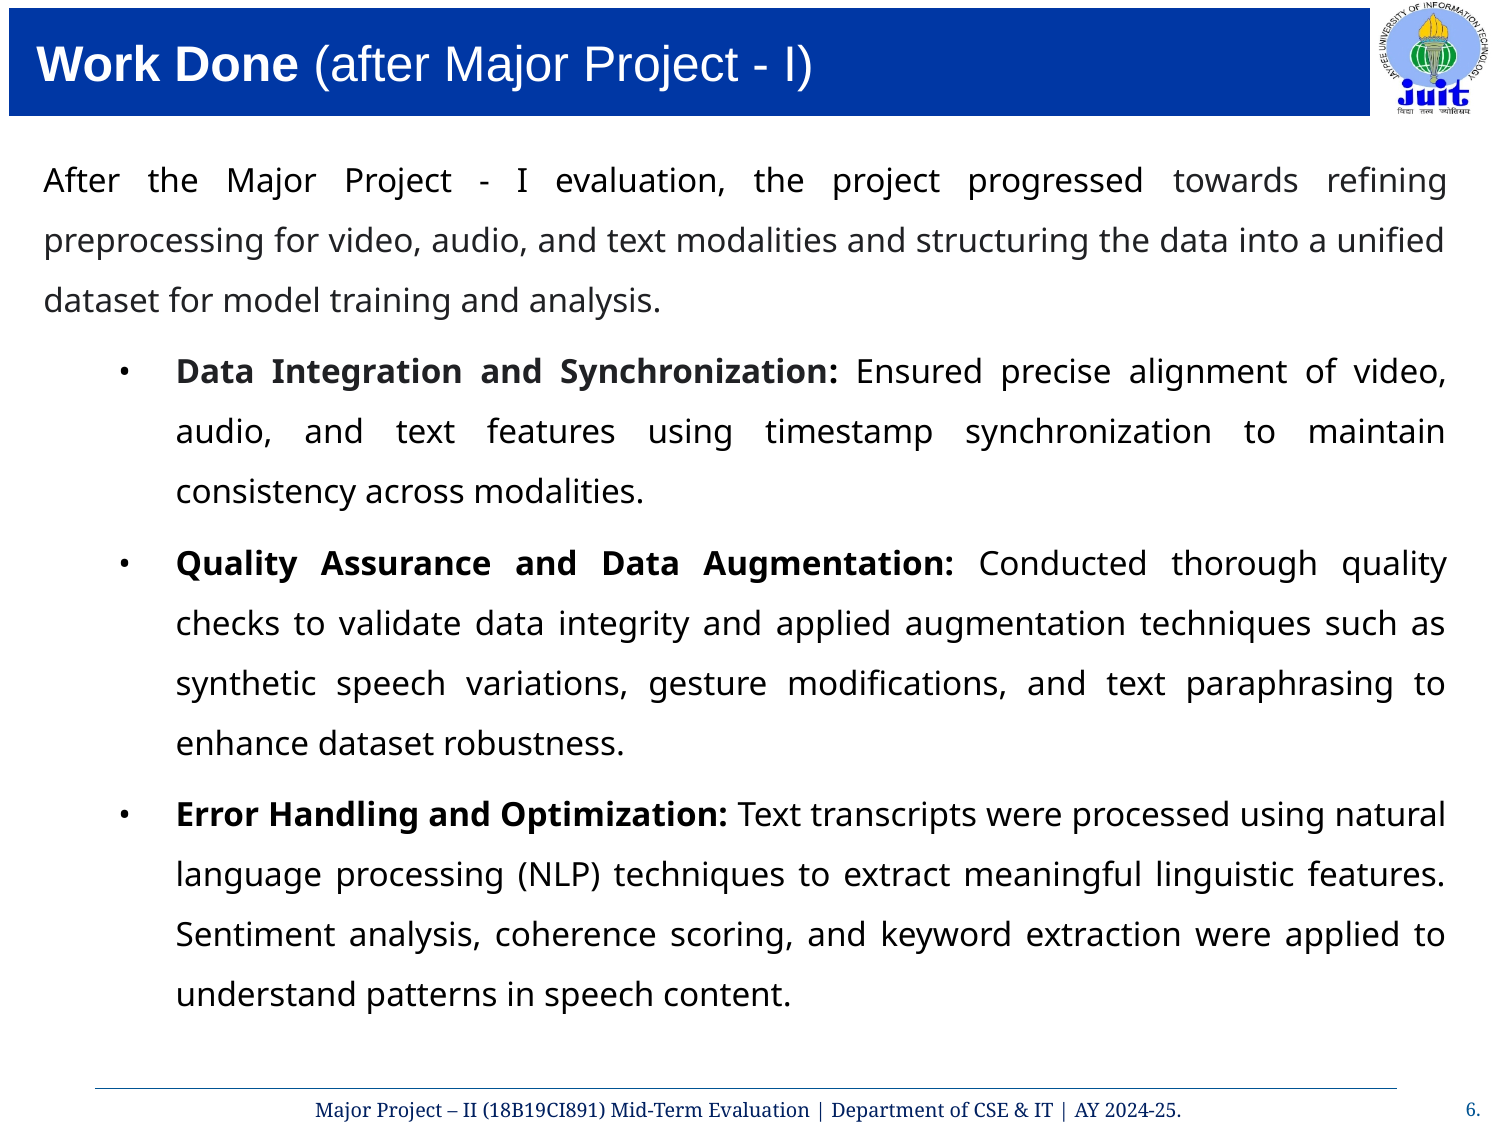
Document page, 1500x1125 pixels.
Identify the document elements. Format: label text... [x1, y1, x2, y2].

text_box After the Major Project - I evaluation, the project progressed towards refining preprocessing for video, audio, and text modalities and structuring the data into a unified dataset for model training and analysis. • Data Integration and Synchronization: Ensured precise alignment of video, audio, and text features using timestamp synchronization to maintain consistency across modalities. • Quality Assurance and Data Augmentation: Conducted thorough quality checks to validate data integrity and applied augmentation techniques such as synthetic speech variations, gesture modifications, and text paraphrasing to enhance dataset robustness. • Error Handling and Optimization: Text transcripts were processed using natural language processing (NLP) techniques to extract meaningful linguistic features. Sentiment analysis, coherence scoring, and keyword extraction were applied to understand patterns in speech content. [12, 131, 1463, 1083]
title Work Done (after Major Project - I) [4, 2, 1375, 121]
picture [1375, 2, 1500, 114]
